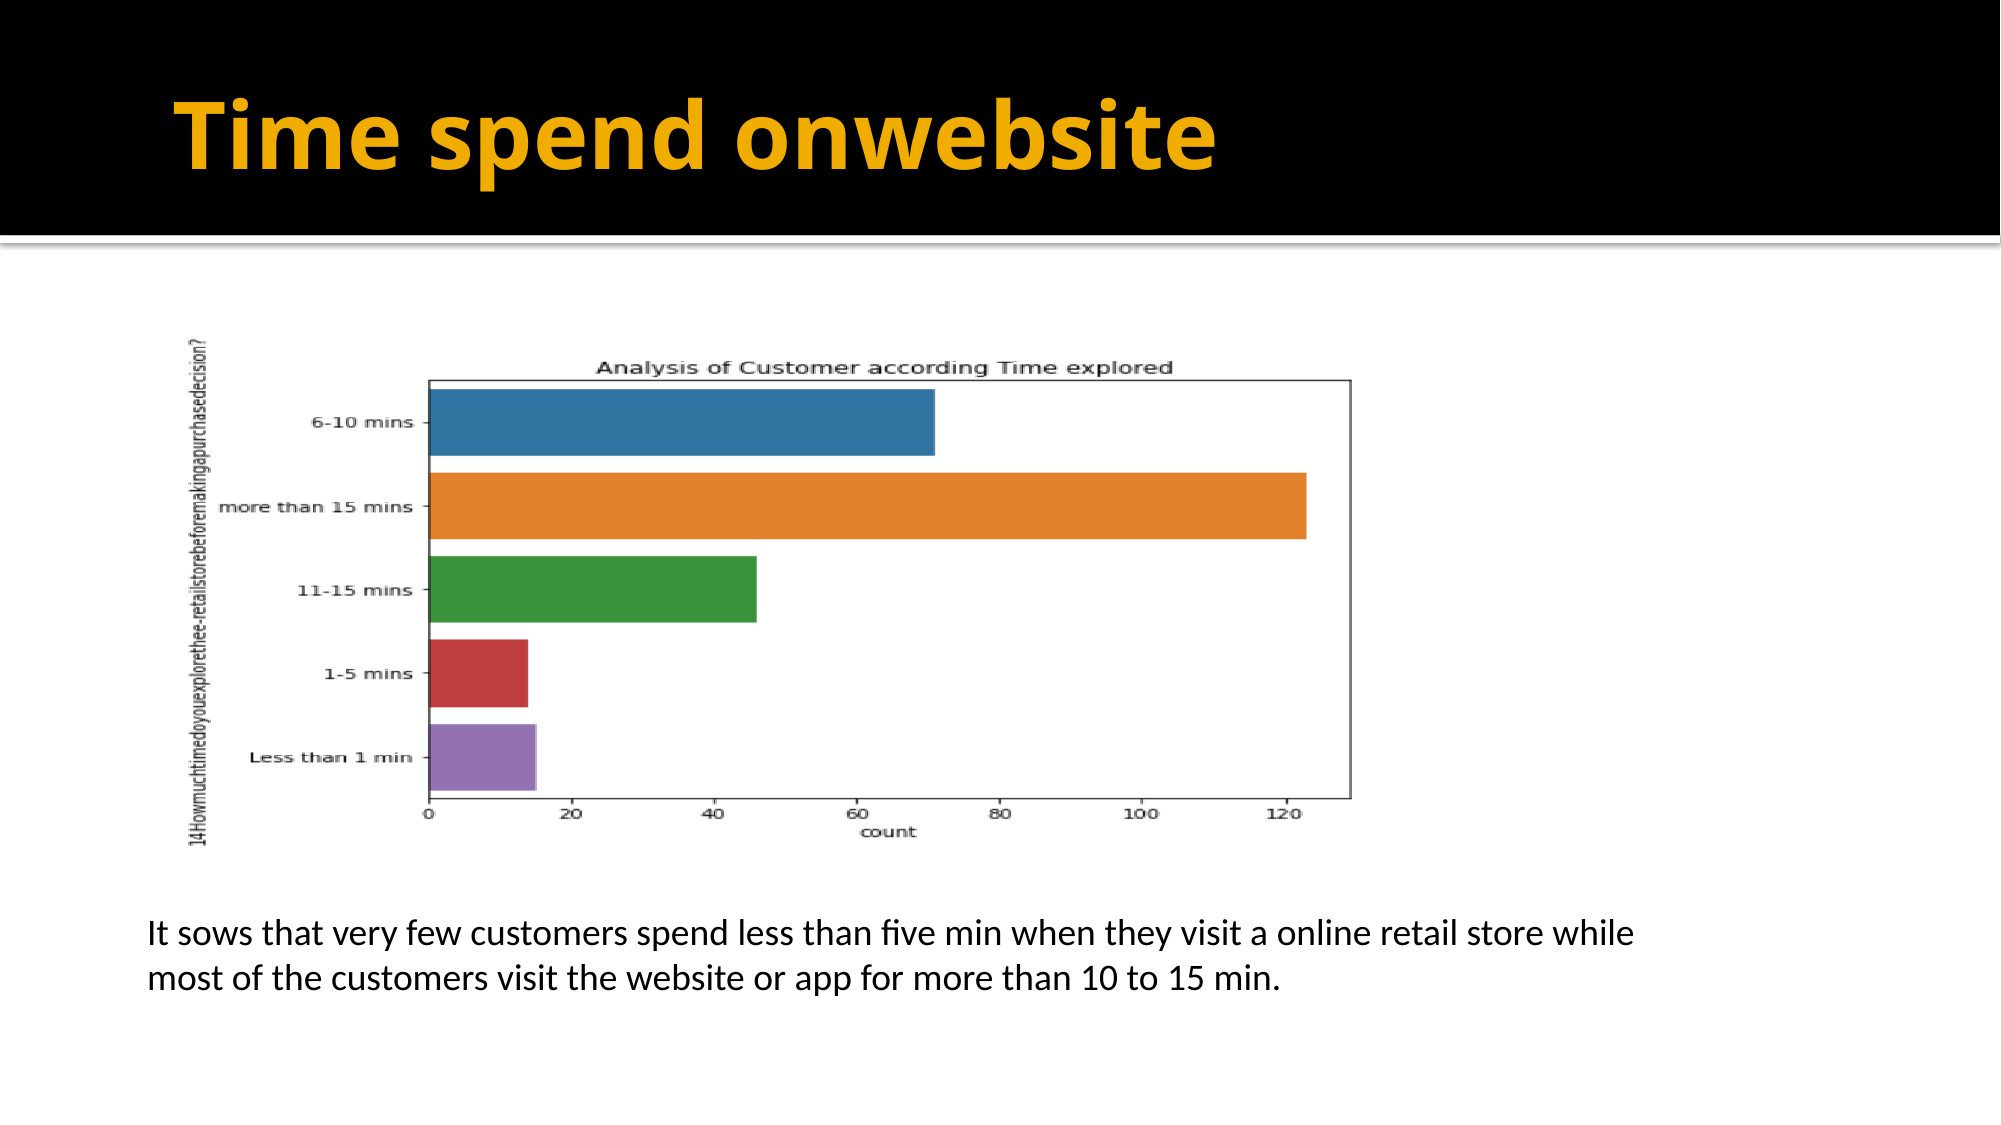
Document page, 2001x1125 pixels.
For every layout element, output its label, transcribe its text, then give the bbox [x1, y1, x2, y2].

text_box It sows that very few customers spend less than five min when they visit a online retail store while most of the customers visit the website or app for more than 10 to 15 min. [132, 900, 1706, 1006]
title Time spend onwebsite [157, 0, 1808, 264]
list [169, 319, 1592, 853]
